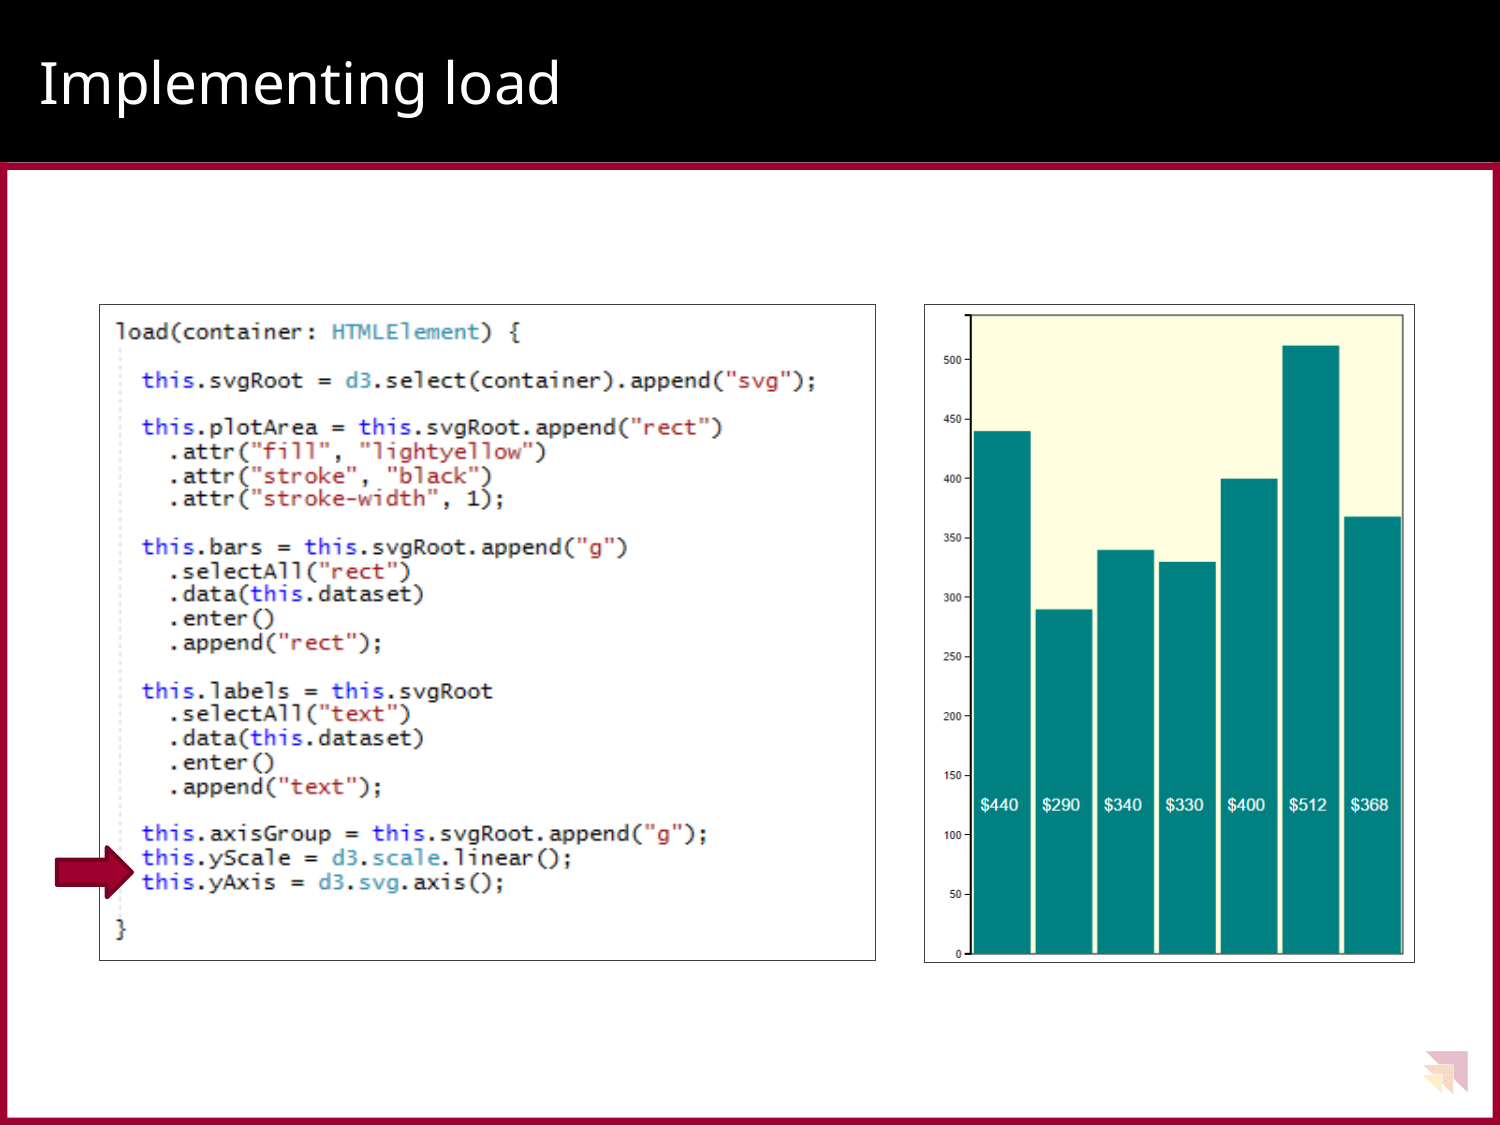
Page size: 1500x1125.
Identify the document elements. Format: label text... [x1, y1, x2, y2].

picture [99, 304, 876, 961]
picture [924, 304, 1415, 963]
text_box [54, 857, 89, 887]
title Implementing load [24, 12, 1438, 150]
